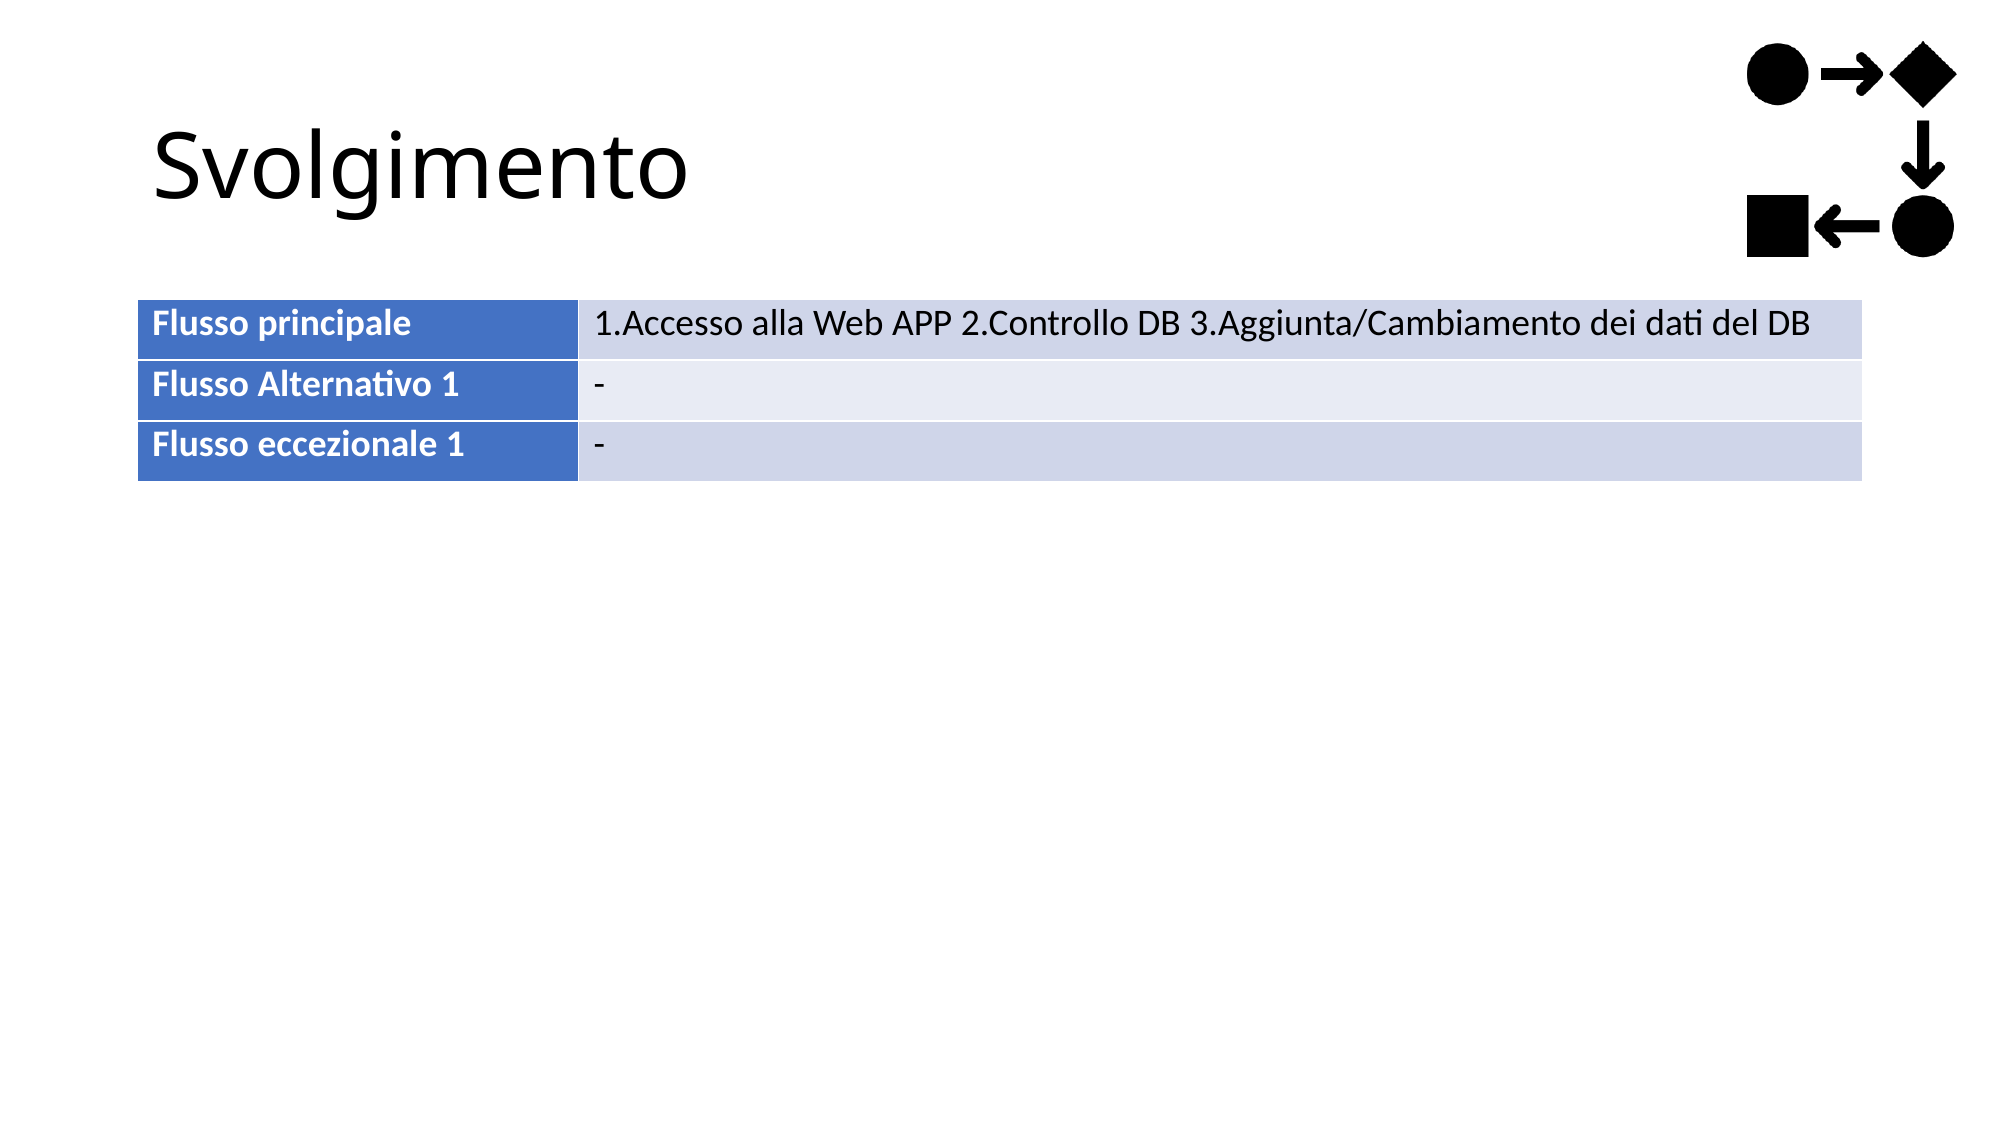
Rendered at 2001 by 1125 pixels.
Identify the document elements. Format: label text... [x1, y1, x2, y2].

picture [1703, 0, 2000, 297]
table_cell - [579, 422, 1862, 481]
table_header Flusso principale [138, 300, 578, 359]
table_cell Flusso Alternativo 1 [138, 361, 578, 420]
table_header 1.Accesso alla Web APP 2.Controllo DB 3.Aggiunta/Cambiamento dei dati del DB [579, 300, 1862, 359]
title Svolgimento [137, 59, 1703, 278]
table_cell - [579, 361, 1862, 420]
table_cell Flusso eccezionale 1 [138, 422, 578, 481]
